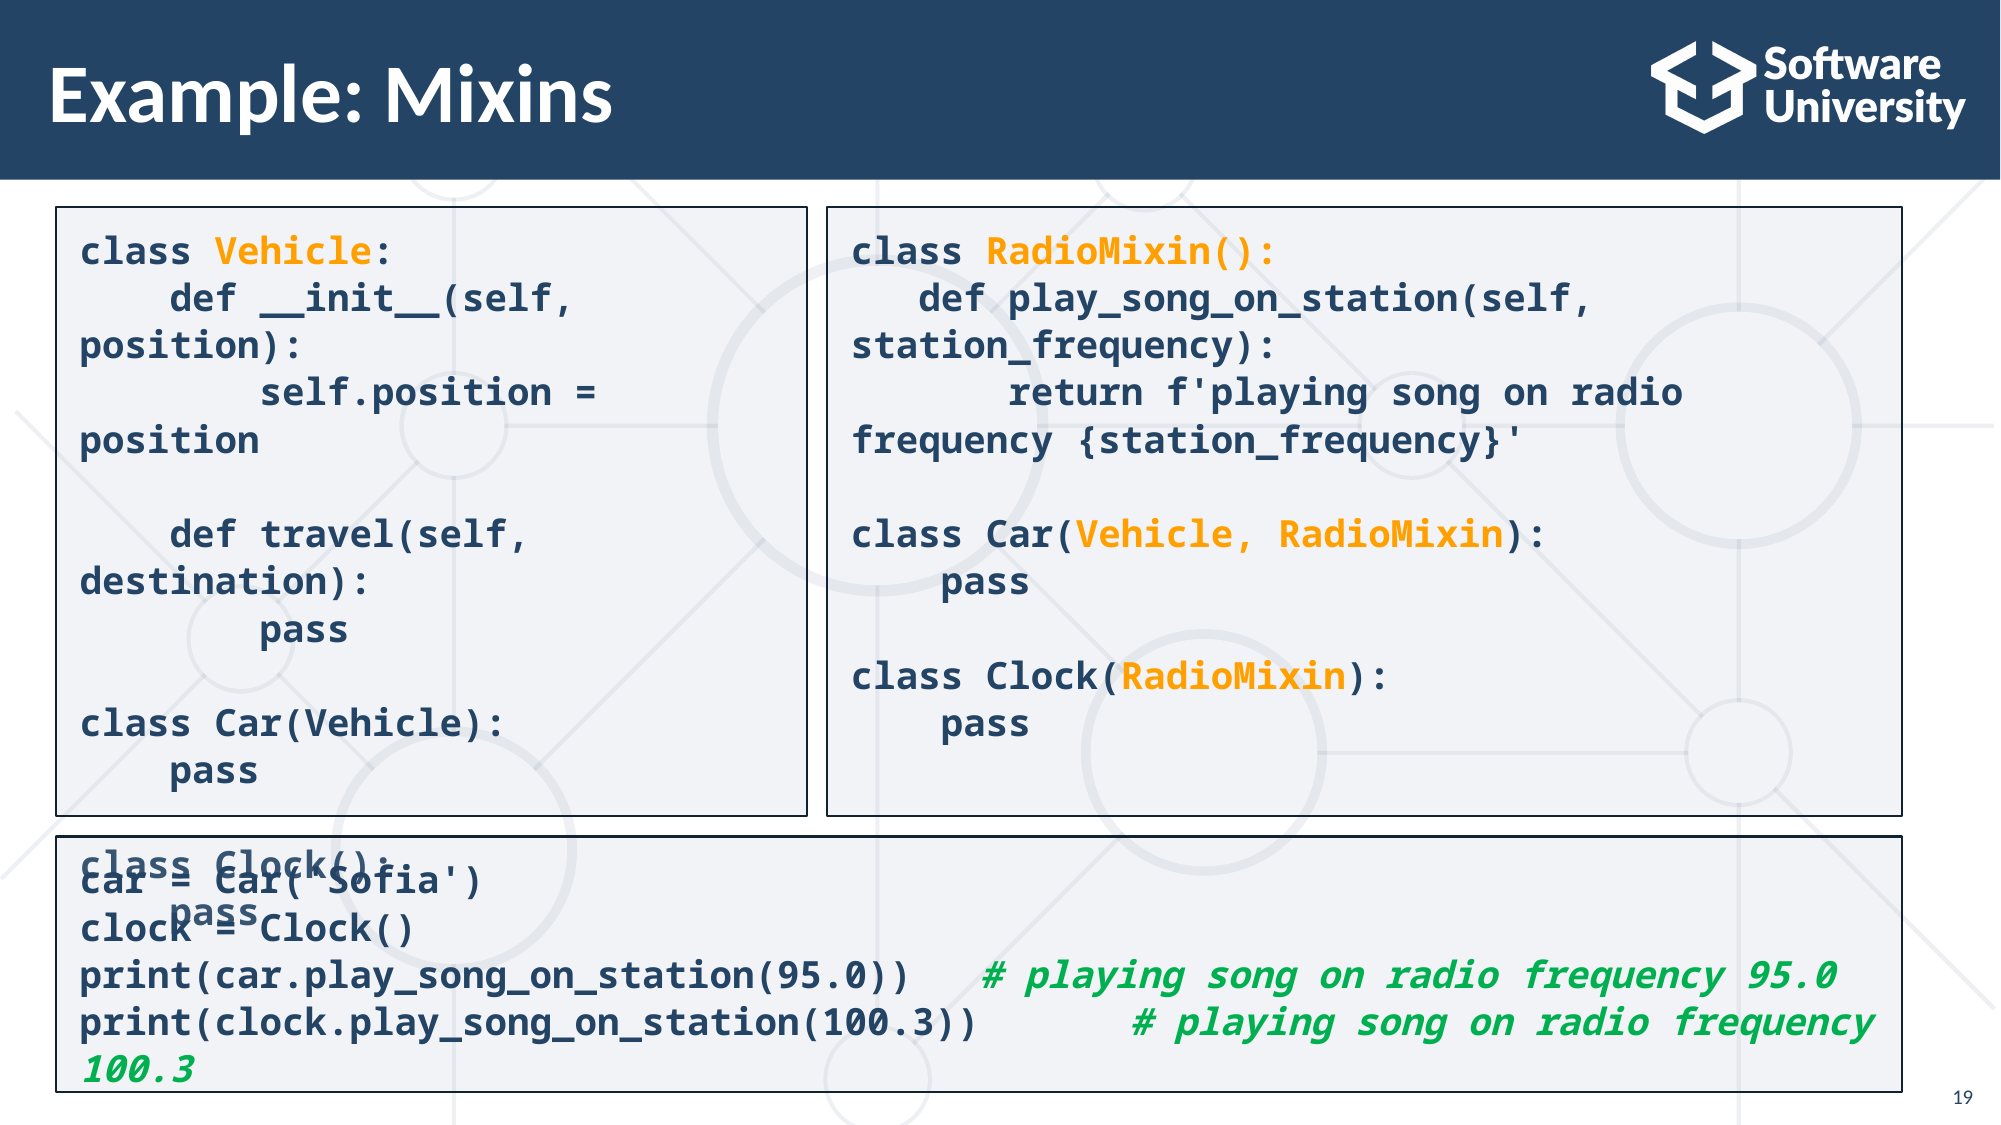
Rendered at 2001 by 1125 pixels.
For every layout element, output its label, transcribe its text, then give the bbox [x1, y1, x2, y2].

picture [1651, 41, 1966, 134]
text_box class RadioMixin(): def play_song_on_station(self, station_frequency): return f'playing song on radio frequency {station_frequency}' class Car(Vehicle, RadioMixin): pass class Clock(RadioMixin): pass [827, 206, 1902, 817]
text_box car = Car('Sofia') clock = Clock() print(car.play_song_on_station(95.0)) # playing song on radio frequency 95.0 print(clock.play_song_on_station(100.3)) # playing song on radio frequency 100.3 [55, 836, 1902, 1092]
text_box 19 [1927, 1067, 1988, 1116]
text_box Example: Mixins [31, 16, 1625, 162]
text_box class Vehicle: def __init__(self, position): self.position = position def travel(self, destination): pass class Car(Vehicle): pass class Clock(): pass [55, 206, 808, 817]
